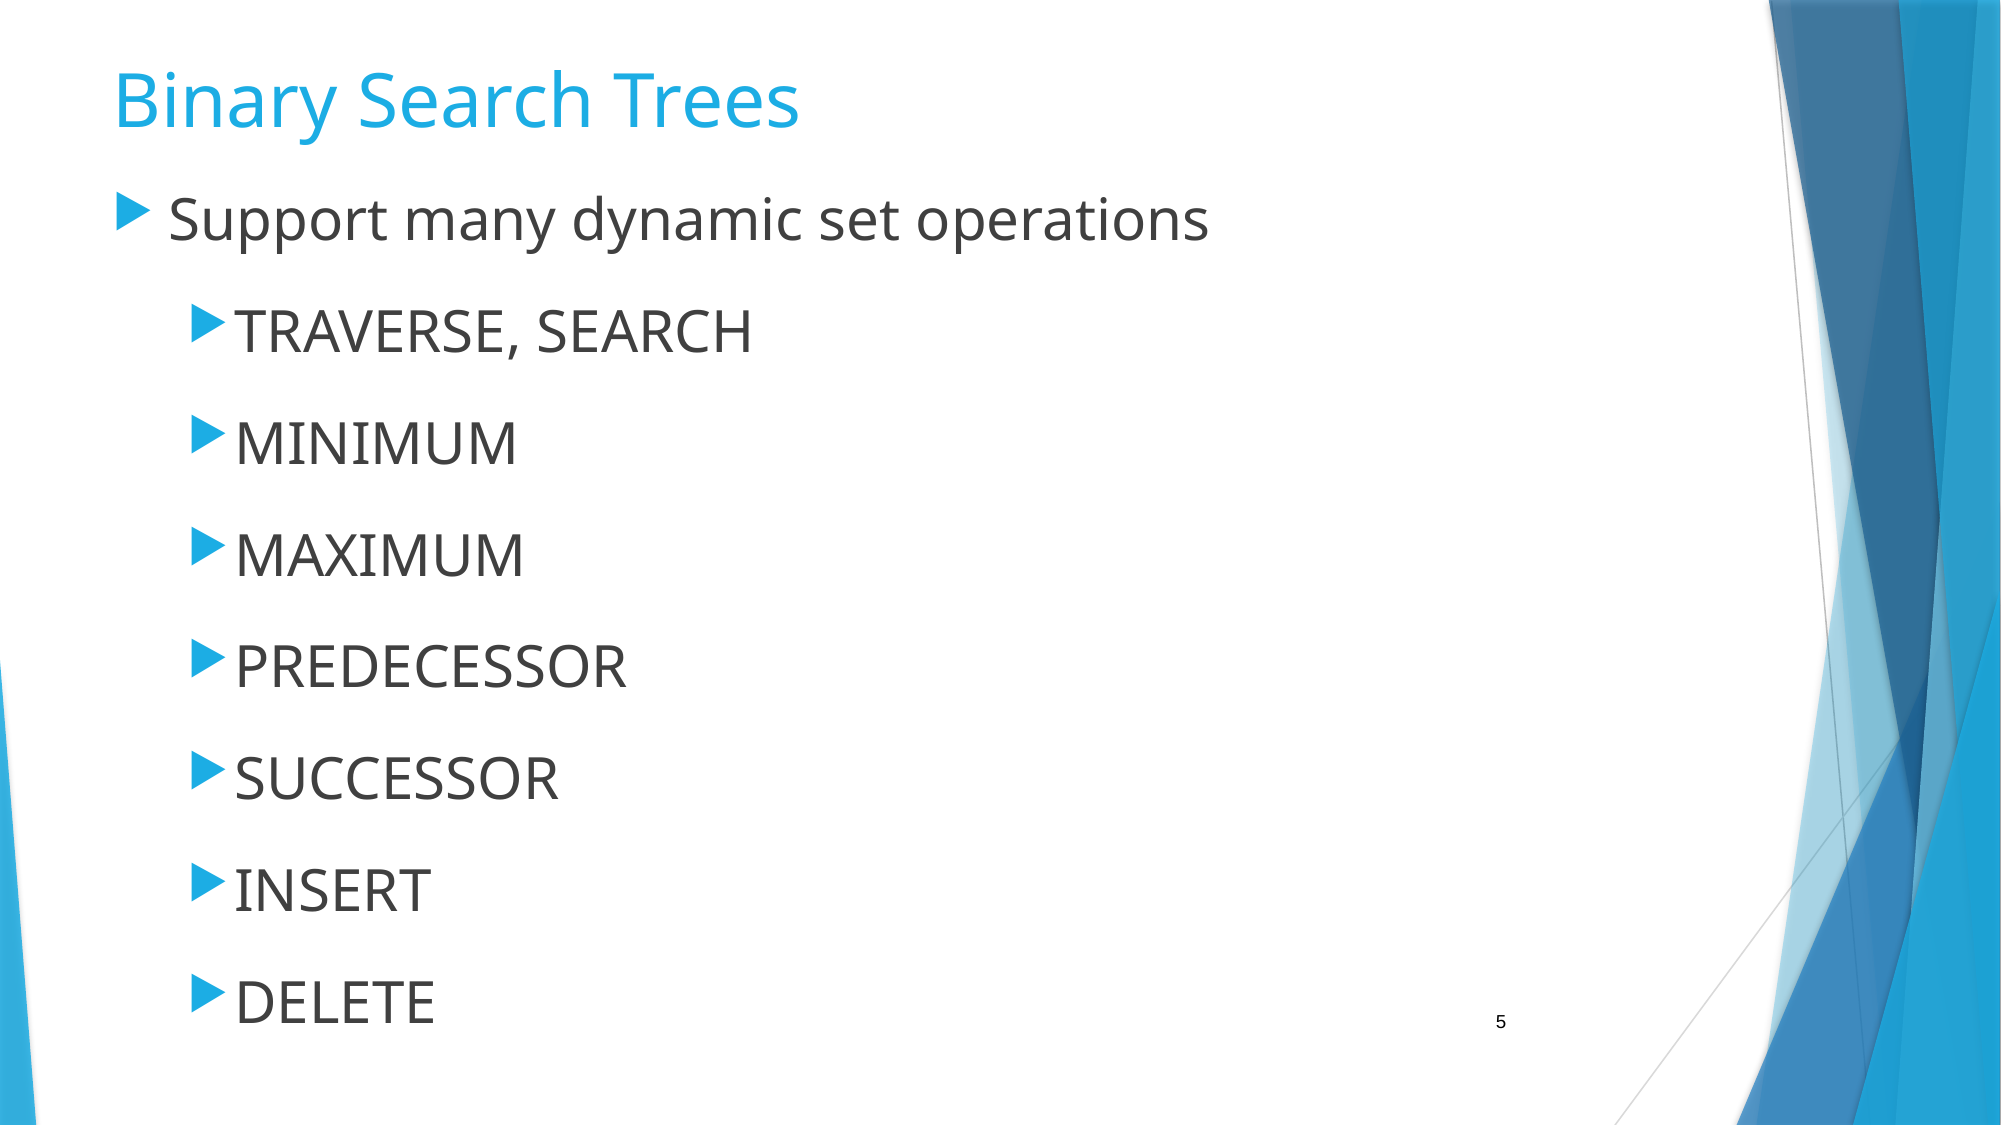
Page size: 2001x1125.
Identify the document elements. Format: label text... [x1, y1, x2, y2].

title Binary Search Trees [97, 45, 1508, 153]
list Support many dynamic set operations TRAVERSE, SEARCH MINIMUM MAXIMUM PREDECESSOR SUCCESSOR INSERT DELETE [97, 153, 1748, 1080]
